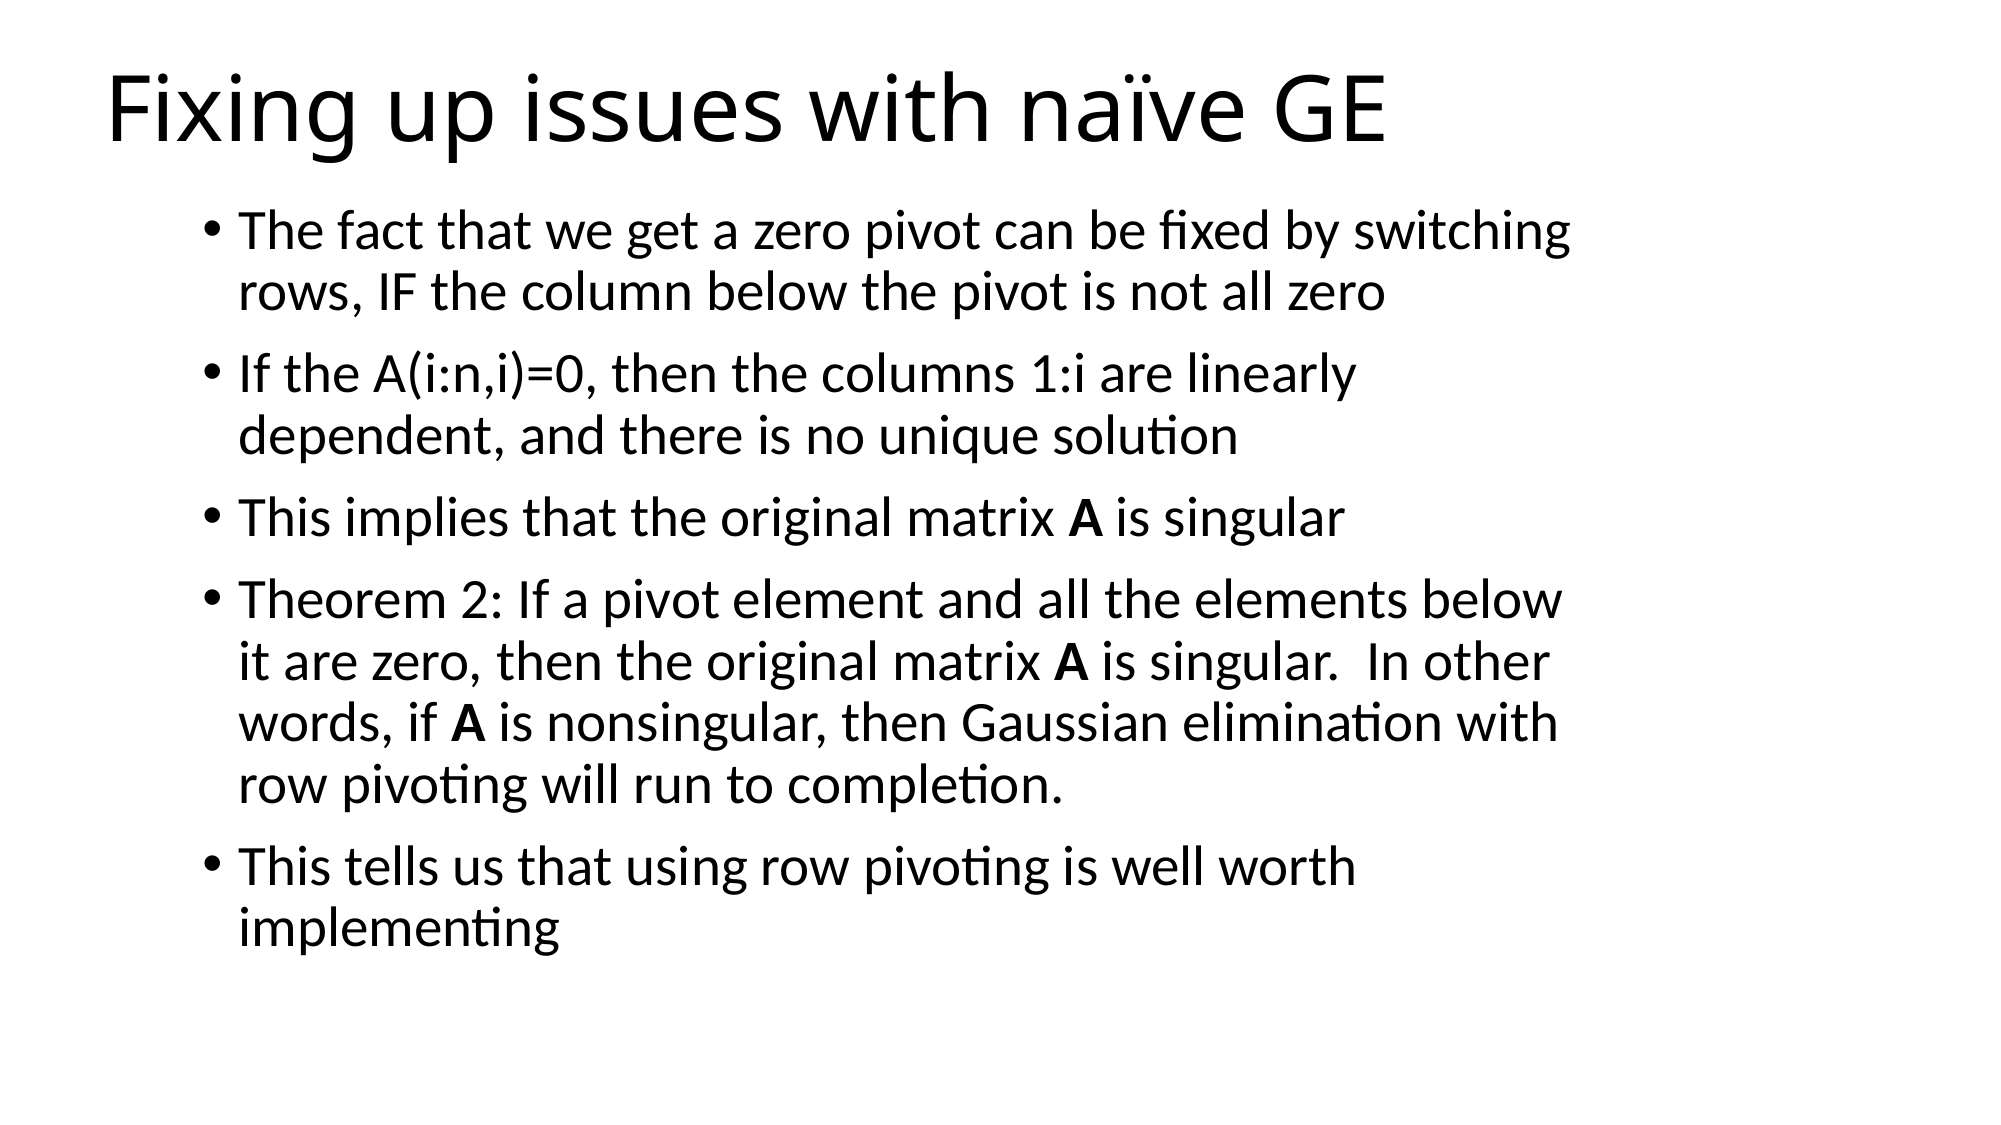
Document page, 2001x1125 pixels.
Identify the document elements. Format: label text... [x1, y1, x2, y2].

list The fact that we get a zero pivot can be fixed by switching rows, IF the column below the pivot is not all zero If the A(i:n,i)=0, then the columns 1:i are linearly dependent, and there is no unique solution This implies that the original matrix A is singular Theorem 2: If a pivot element and all the elements below it are zero, then the original matrix A is singular. In other words, if A is nonsingular, then Gaussian elimination with row pivoting will run to completion. This tells us that using row pivoting is well worth implementing [187, 192, 1605, 1013]
title Fixing up issues with naïve GE [89, 49, 1489, 174]
